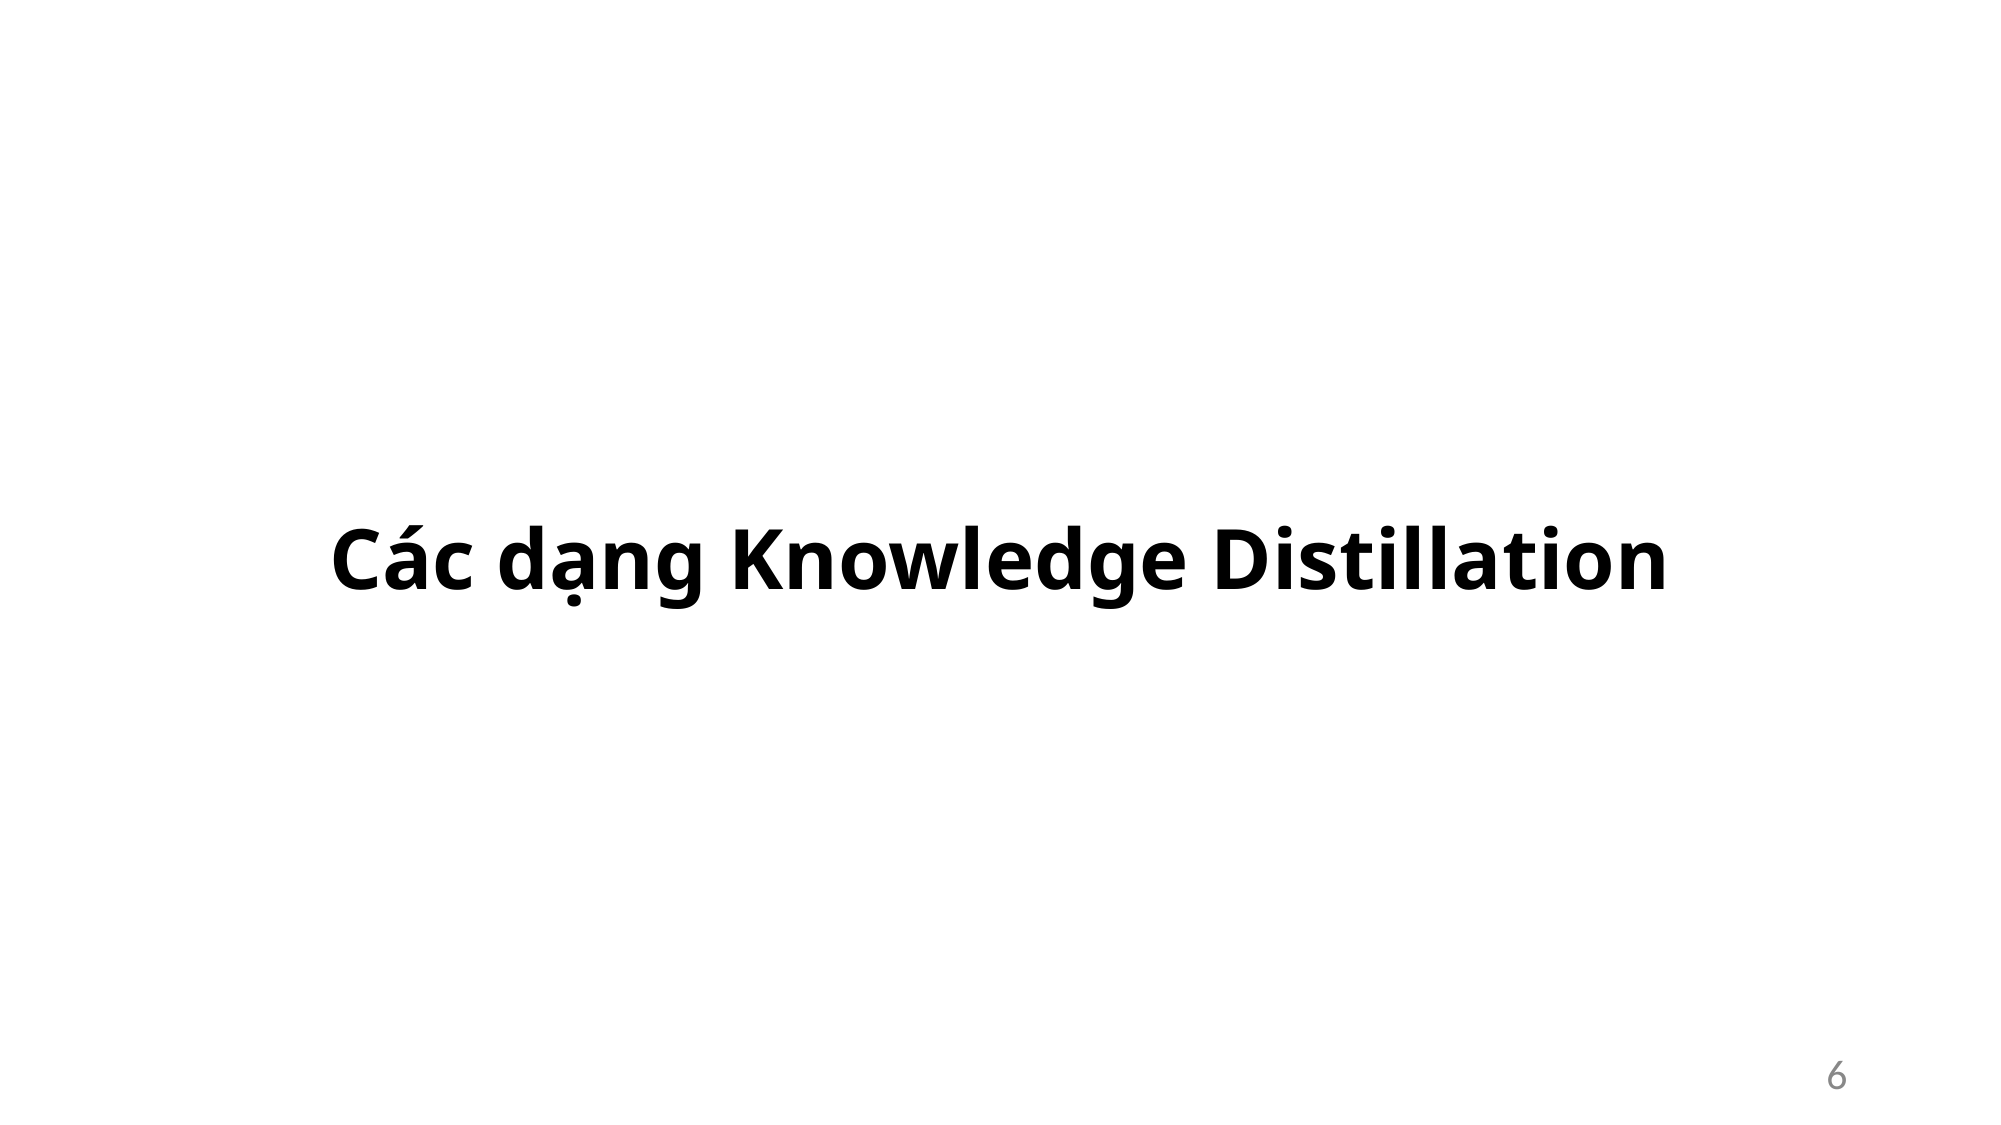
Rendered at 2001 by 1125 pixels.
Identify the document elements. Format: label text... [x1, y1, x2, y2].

title Các dạng Knowledge Distillation [137, 453, 1863, 672]
slide_number ‹#› [1412, 1042, 1863, 1103]
